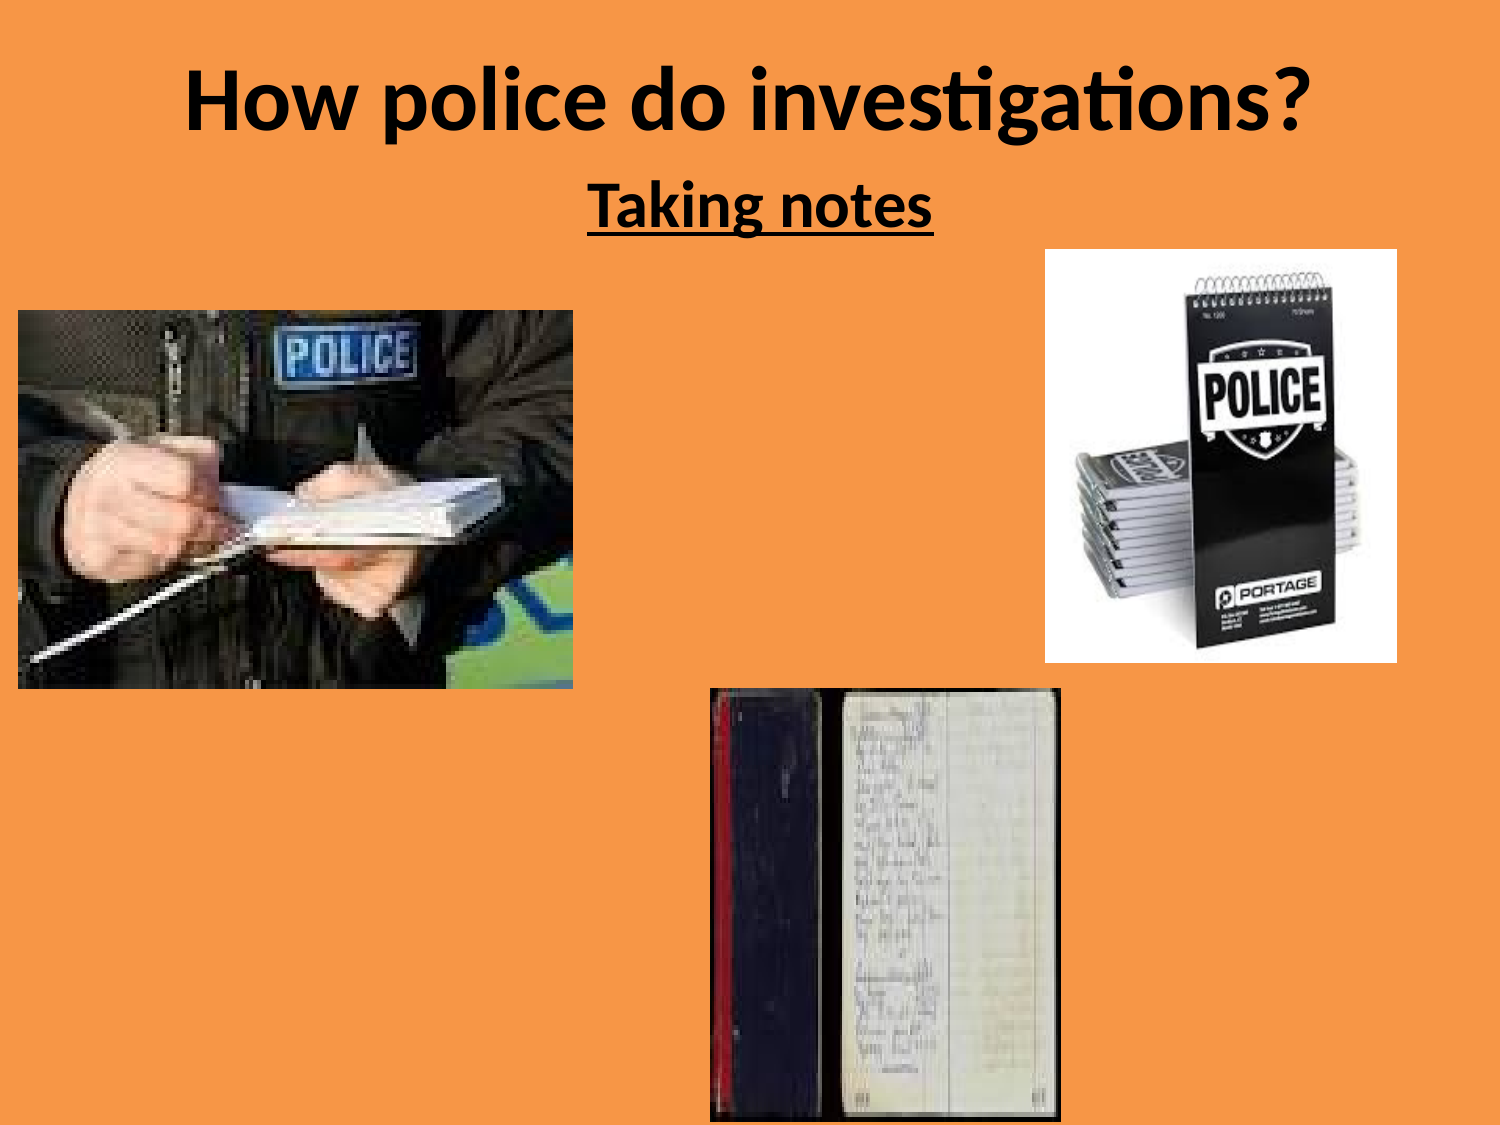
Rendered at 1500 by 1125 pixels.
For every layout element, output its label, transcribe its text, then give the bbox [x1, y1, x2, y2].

text_box Taking notes [572, 153, 1084, 248]
title How police do investigations? [75, 0, 1425, 188]
picture [710, 688, 1061, 1122]
picture [1045, 249, 1398, 663]
picture [18, 310, 573, 690]
